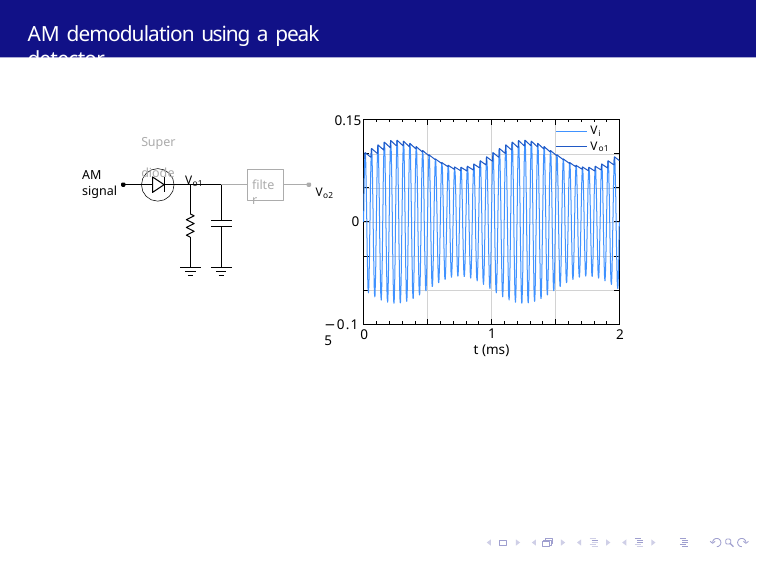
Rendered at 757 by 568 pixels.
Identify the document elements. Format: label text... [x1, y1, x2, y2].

title AM demodulation using a peak detector [25, 18, 379, 116]
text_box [362, 119, 621, 325]
text_box AM signal [79, 164, 118, 198]
text_box Vo2 [316, 175, 341, 203]
text_box 2 [613, 328, 626, 342]
text_box 1 t (ms) [471, 333, 512, 358]
text_box 0 [349, 210, 356, 229]
text_box −0.15 [322, 313, 368, 348]
text_box 0 [358, 329, 371, 342]
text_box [120, 168, 312, 277]
text_box 0.15 [332, 109, 364, 129]
text_box Super diode [139, 132, 177, 166]
